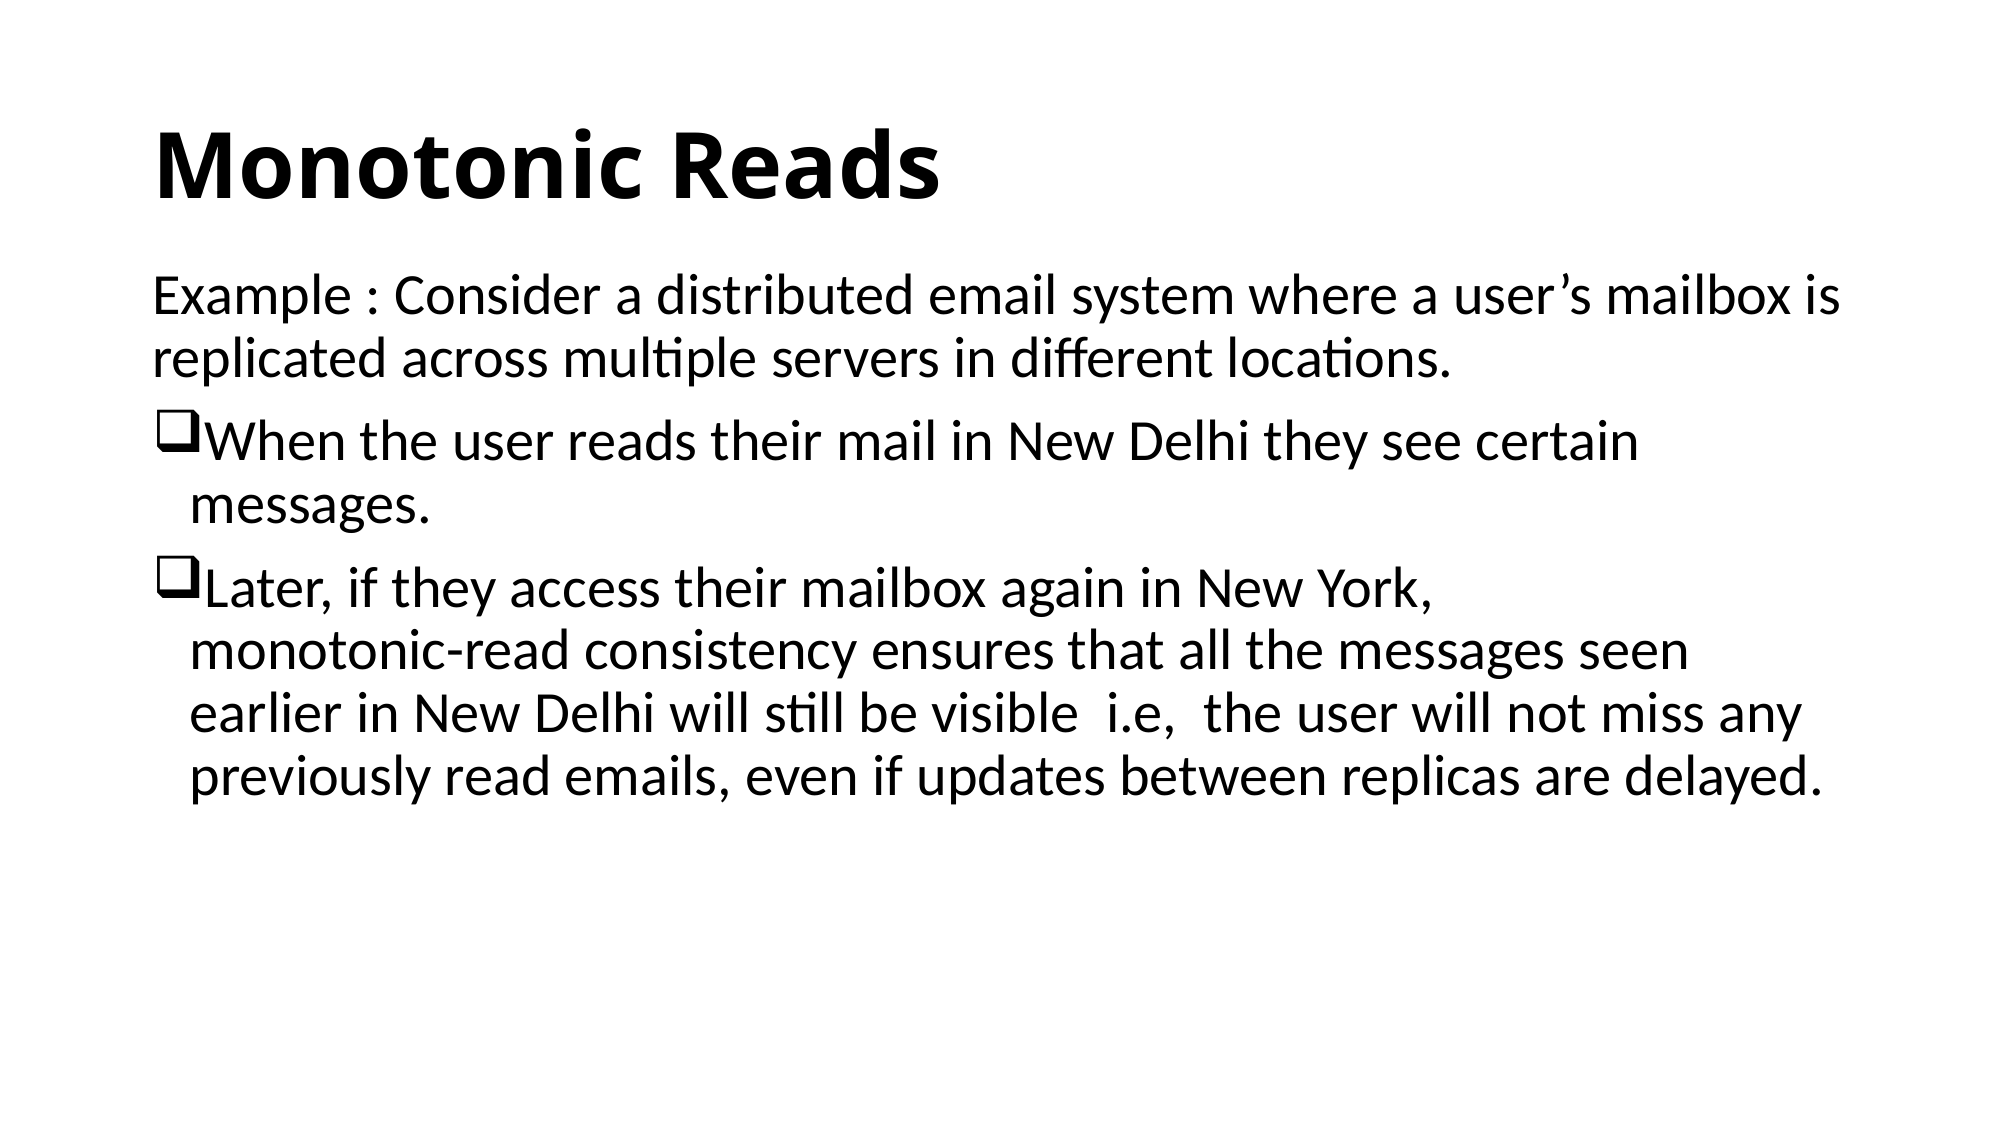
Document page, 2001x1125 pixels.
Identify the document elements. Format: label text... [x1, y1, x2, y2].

list Example : Consider a distributed email system where a user’s mailbox is replicated across multiple servers in different locations. When the user reads their mail in New Delhi they see certain messages. Later, if they access their mailbox again in New York, monotonic-read consistency ensures that all the messages seen earlier in New Delhi will still be visible i.e, the user will not miss any previously read emails, even if updates between replicas are delayed. [137, 256, 1863, 1014]
title Monotonic Reads [137, 59, 1863, 256]
